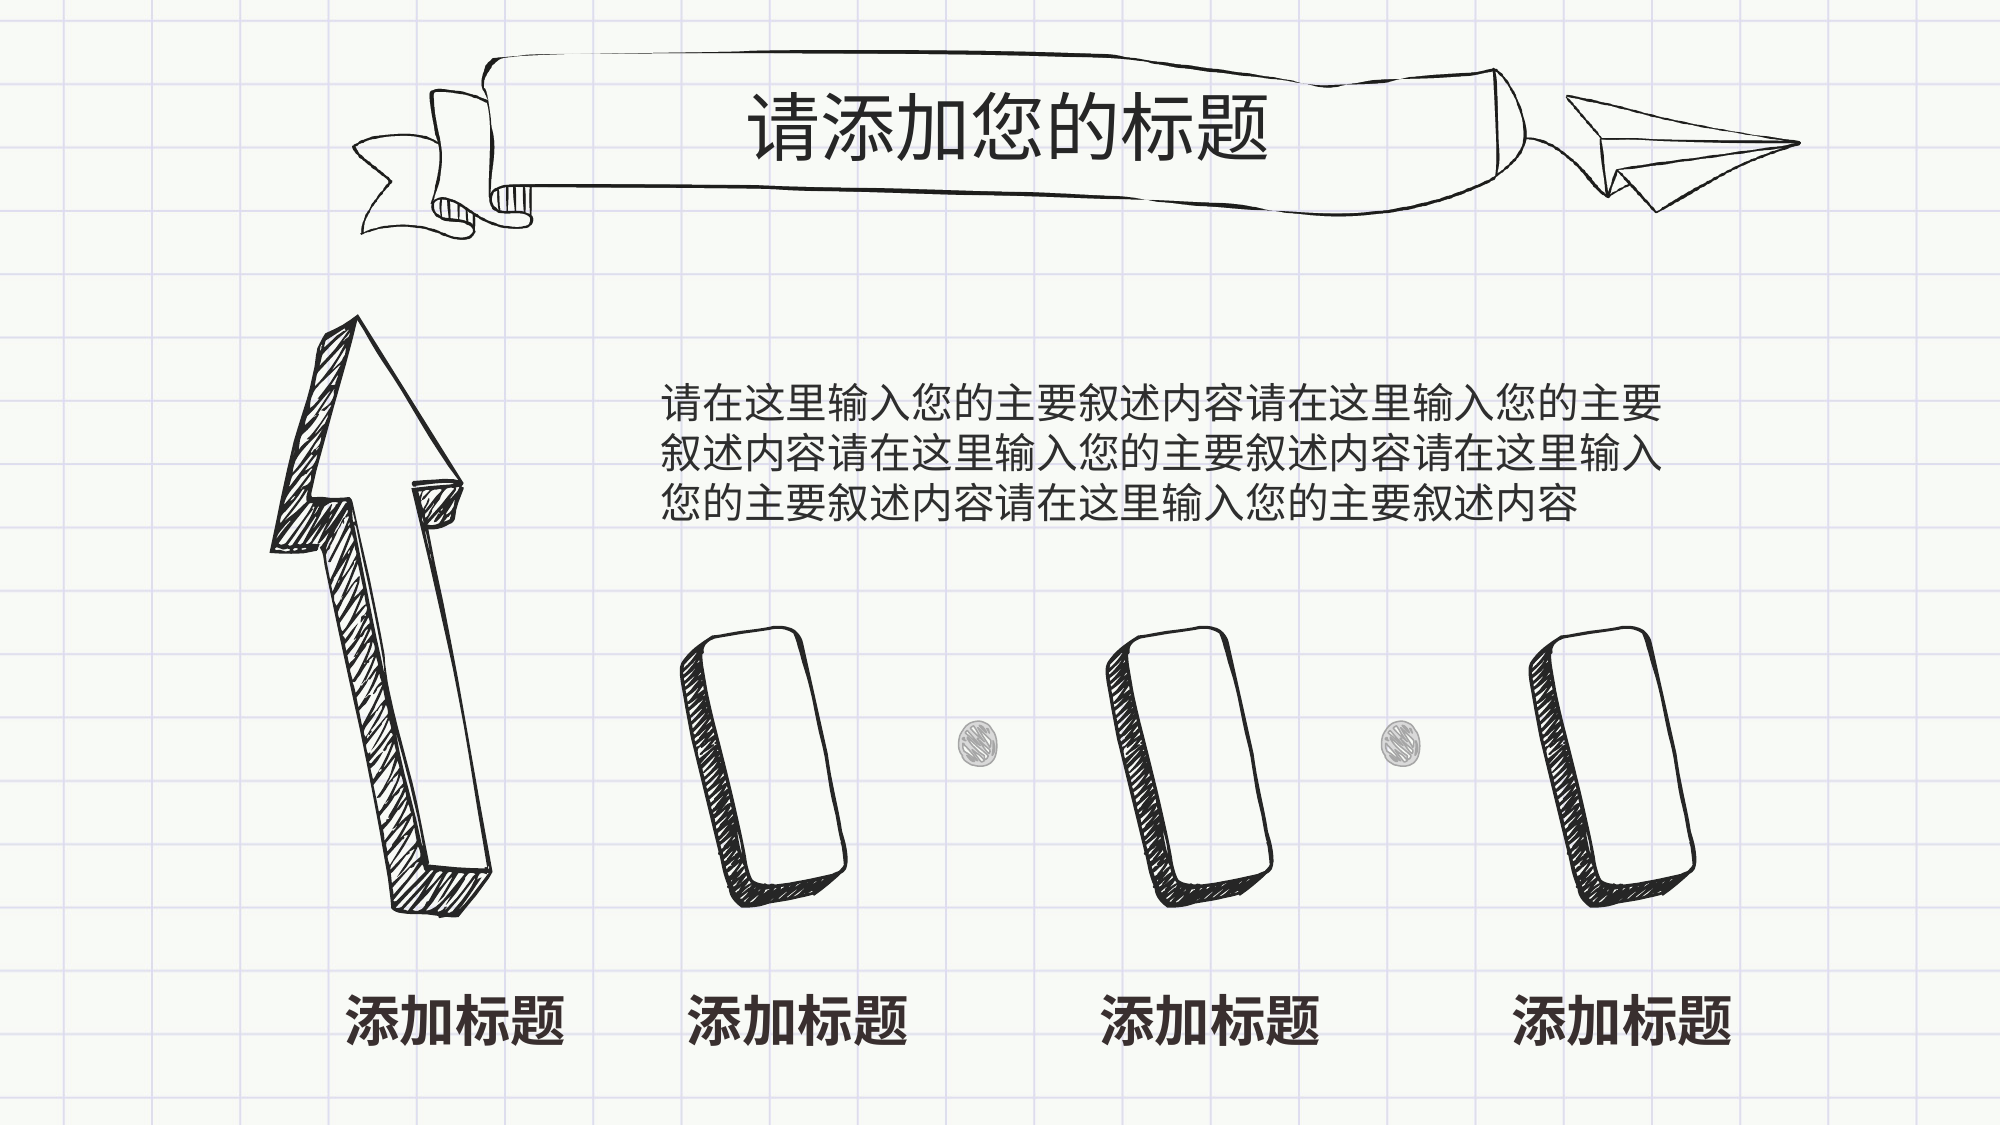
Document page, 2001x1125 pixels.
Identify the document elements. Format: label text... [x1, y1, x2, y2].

text_box 请在这里输入您的主要叙述内容请在这里输入您的主要叙述内容请在这里输入您的主要叙述内容请在这里输入您的主要叙述内容请在这里输入您的主要叙述内容 [660, 377, 1665, 578]
text_box 添加标题 [329, 978, 582, 1060]
text_box 添加标题 [1496, 978, 1749, 1060]
text_box [1381, 721, 1420, 767]
picture [352, 50, 1801, 240]
text_box [269, 314, 493, 919]
text_box 添加标题 [1084, 978, 1336, 1060]
text_box [958, 721, 997, 767]
text_box 添加标题 [671, 978, 924, 1060]
text_box [680, 626, 847, 907]
text_box [1106, 626, 1273, 907]
text_box [1529, 626, 1696, 907]
